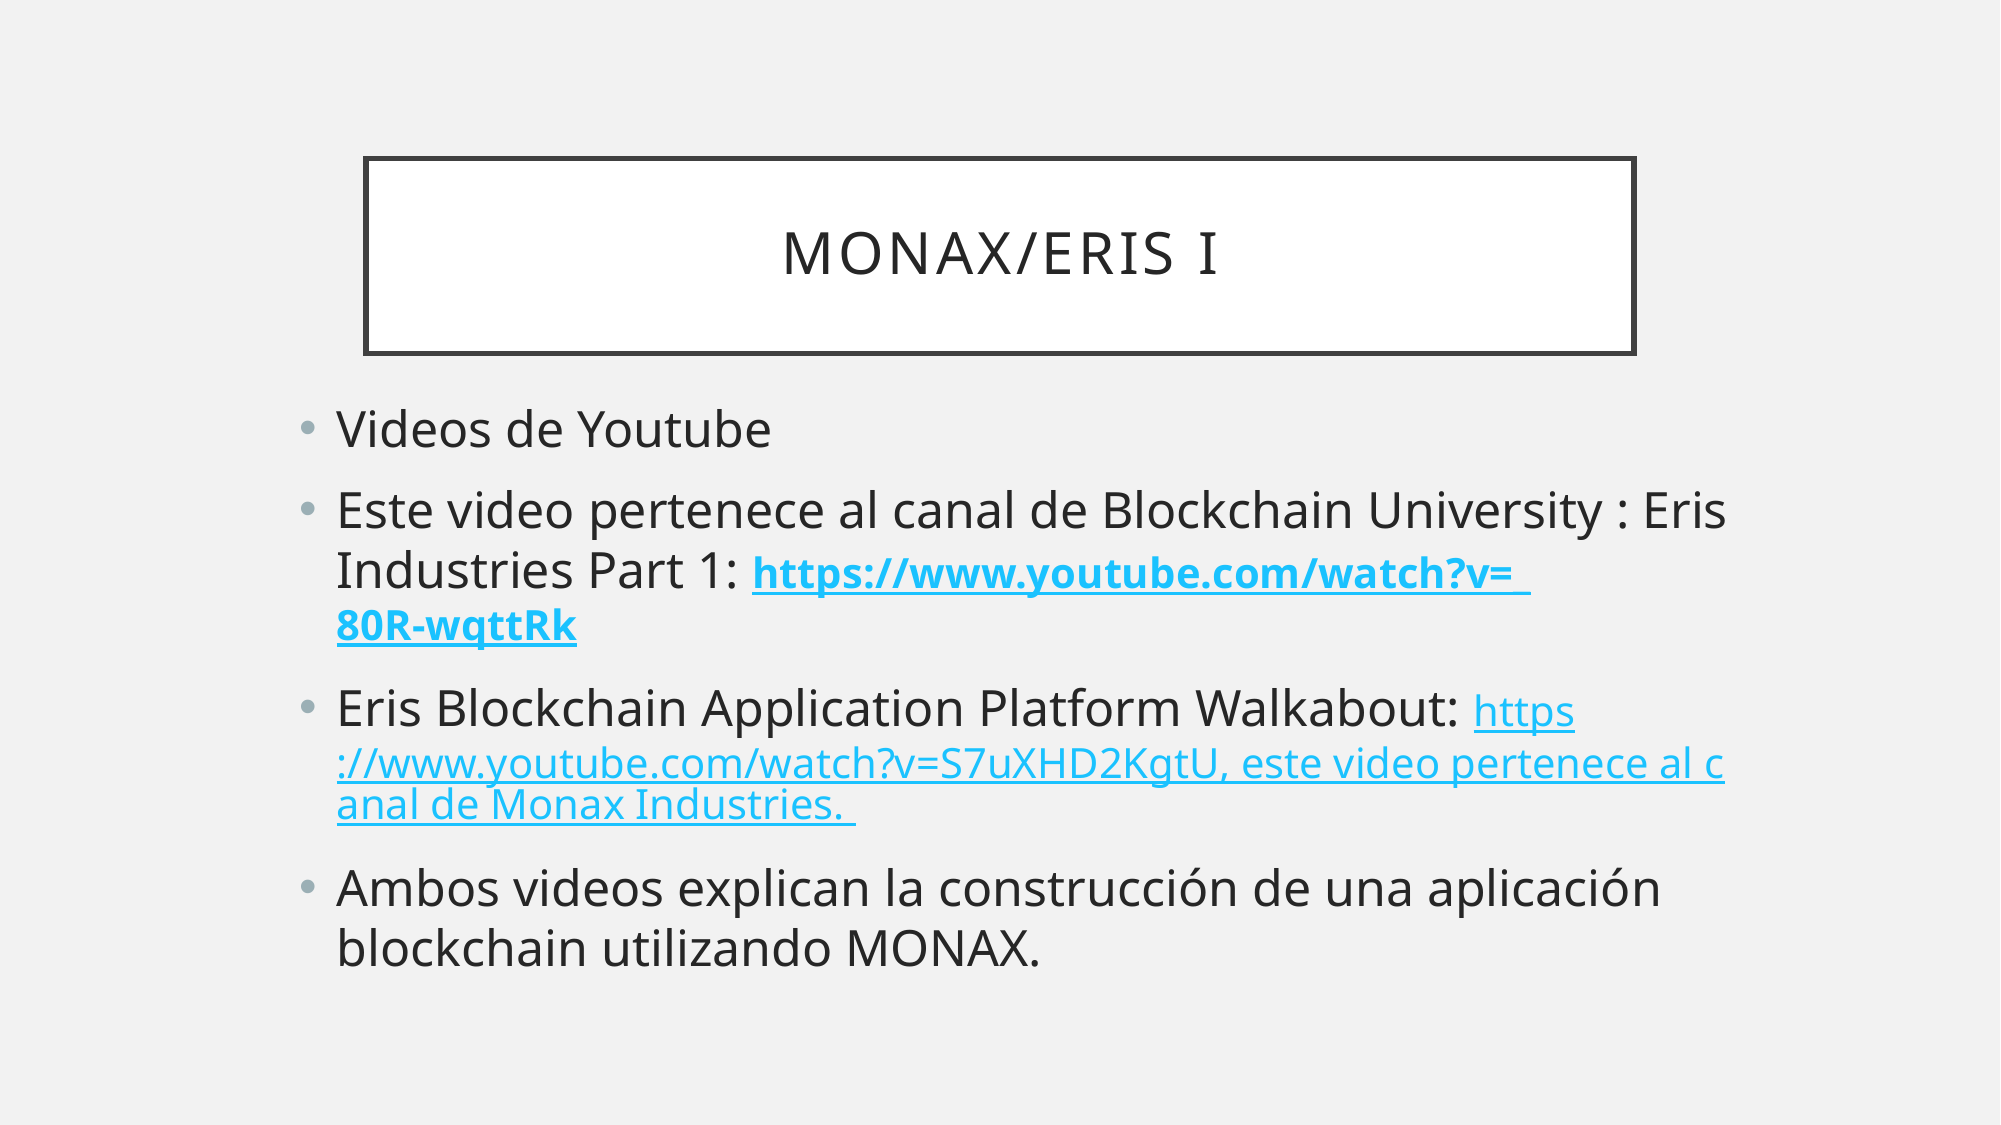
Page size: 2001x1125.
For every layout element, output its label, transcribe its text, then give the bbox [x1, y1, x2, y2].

title MONAX/ERIS I [363, 156, 1637, 356]
list Videos de Youtube Este video pertenece al canal de Blockchain University : Eris Industries Part 1: https://www.youtube.com/watch?v=_80R-wqttRk Eris Blockchain Application Platform Walkabout: https://www.youtube.com/watch?v=S7uXHD2KgtU, este video pertenece al canal de Monax Industries. Ambos videos explican la construcción de una aplicación blockchain utilizando MONAX. [284, 390, 1750, 1083]
